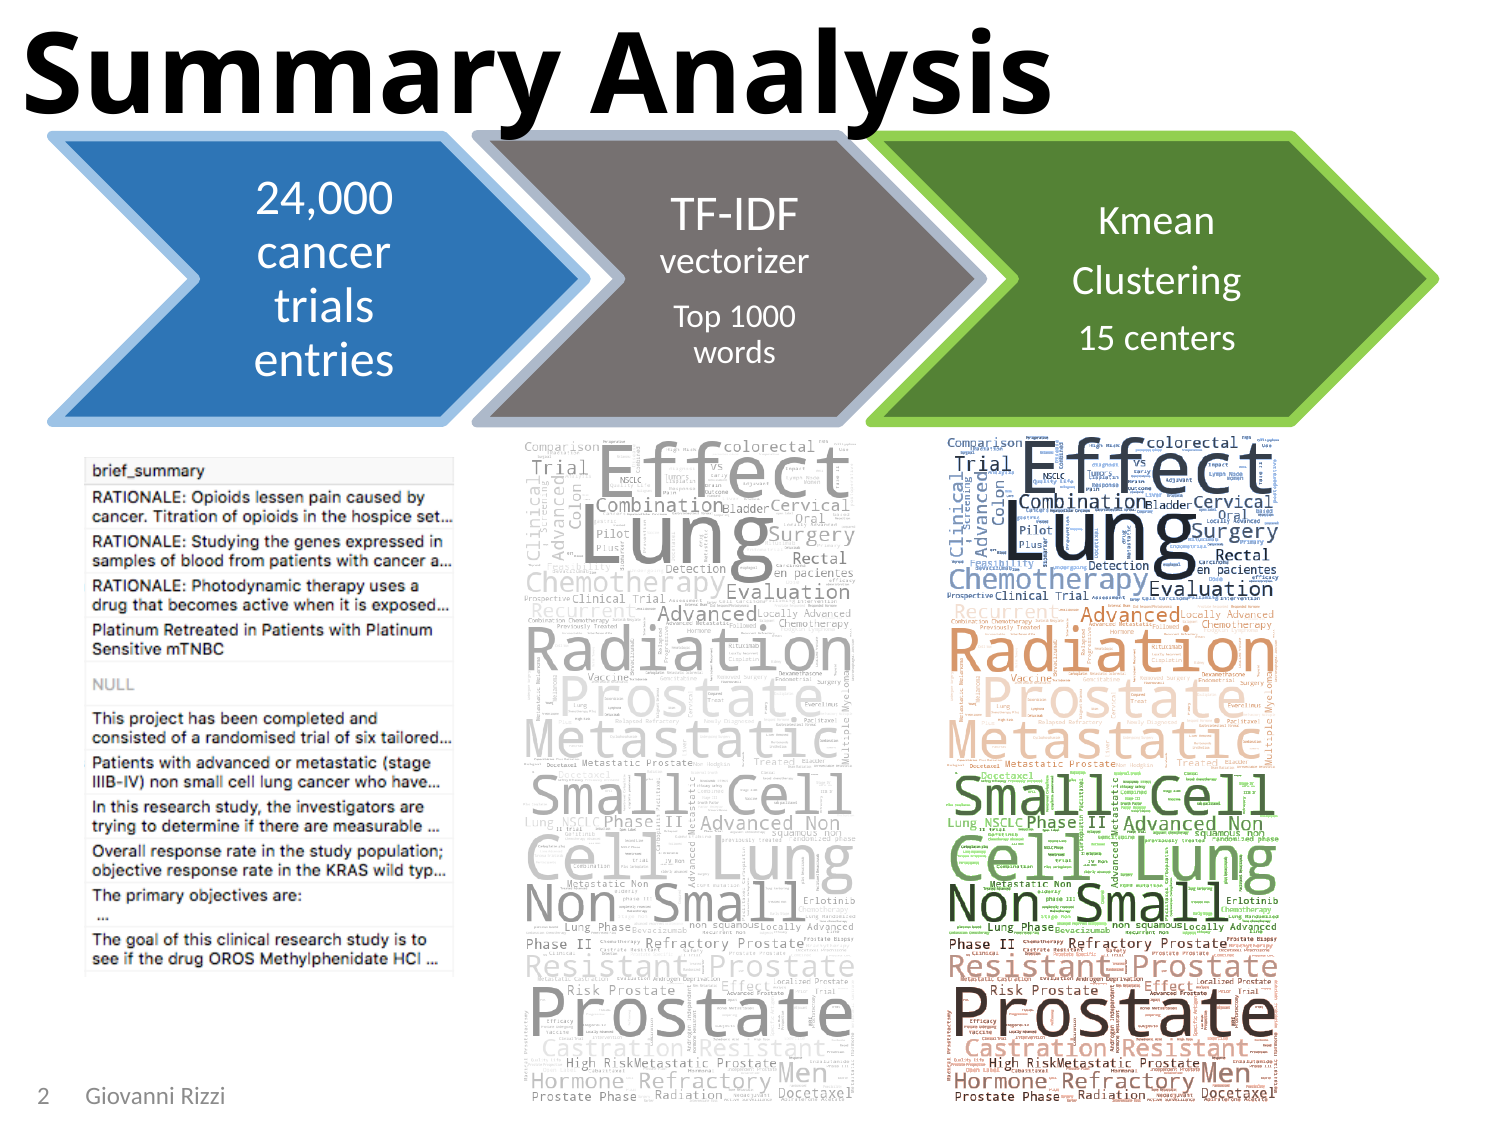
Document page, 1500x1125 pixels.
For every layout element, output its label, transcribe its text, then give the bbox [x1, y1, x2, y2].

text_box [522, 439, 857, 1104]
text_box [52, 0, 1500, 613]
slide_number 2 [0, 1065, 65, 1125]
text_box Summary Analysis [6, 0, 52, 206]
footer Giovanni Rizzi [65, 1065, 247, 1125]
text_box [945, 613, 1280, 1104]
picture [84, 456, 455, 977]
